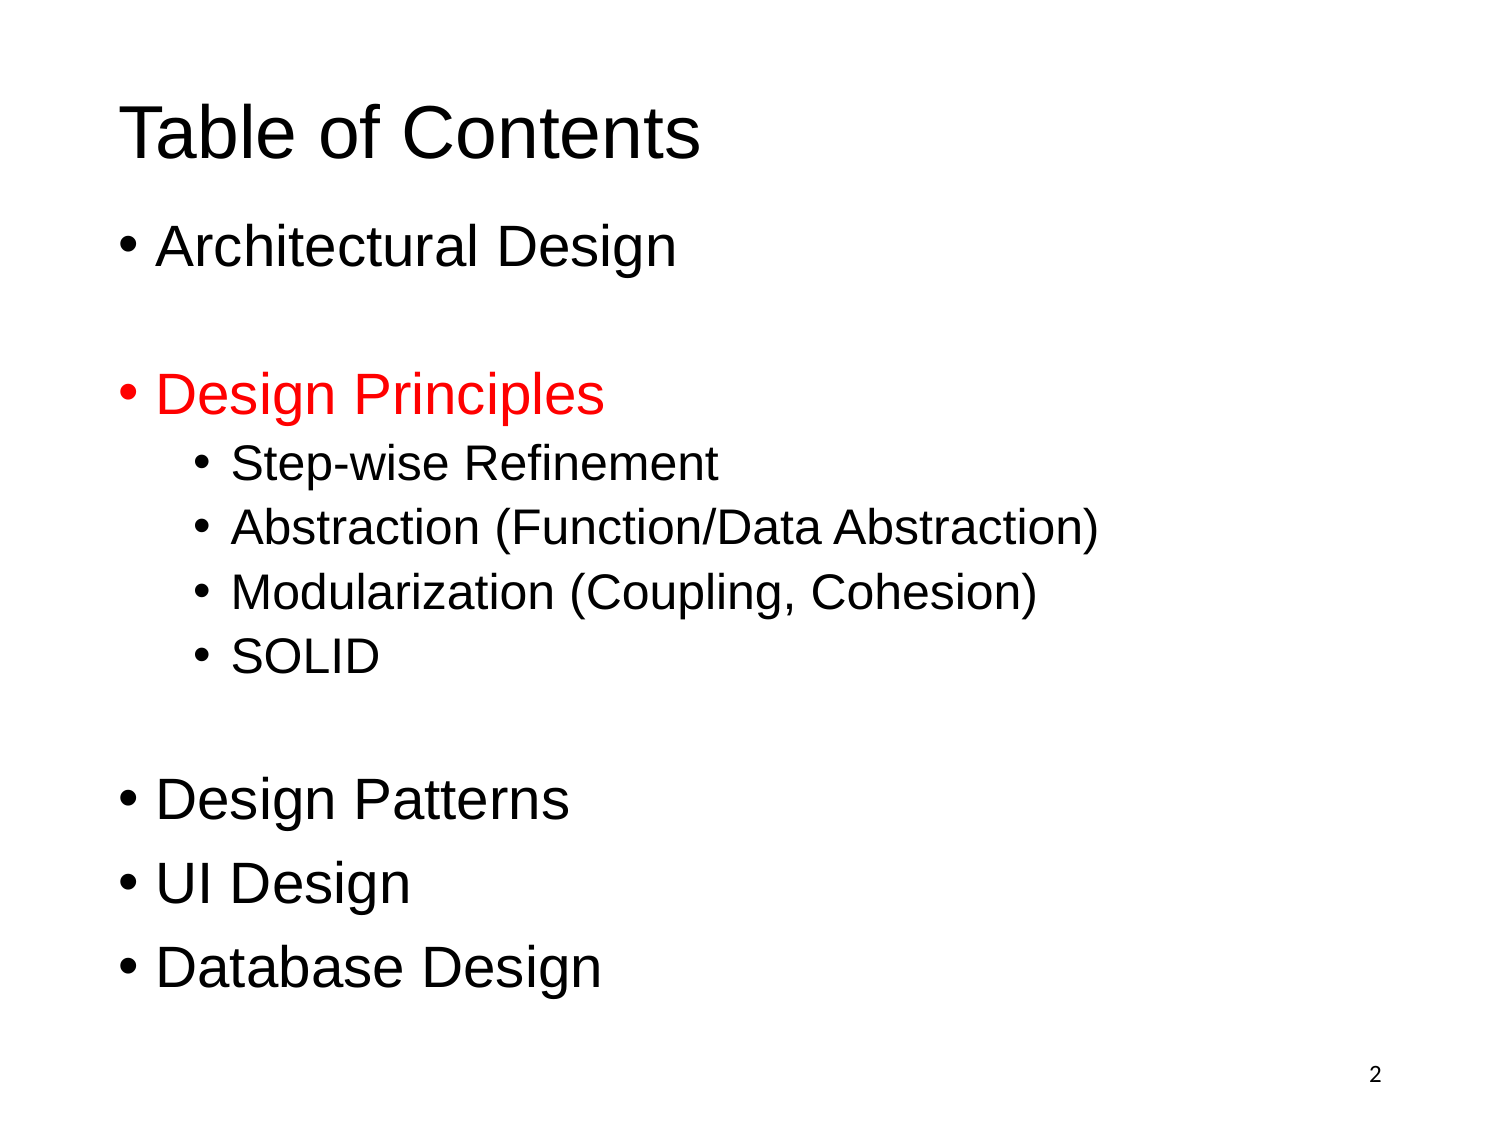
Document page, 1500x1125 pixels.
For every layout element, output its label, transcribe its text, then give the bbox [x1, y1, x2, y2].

slide_number ‹#› [1059, 1042, 1397, 1103]
title Table of Contents [103, 59, 1397, 208]
list Architectural Design Design Principles Step-wise Refinement Abstraction (Function/Data Abstraction) Modularization (Coupling, Cohesion) SOLID Design Patterns UI Design Database Design [103, 208, 1397, 1035]
